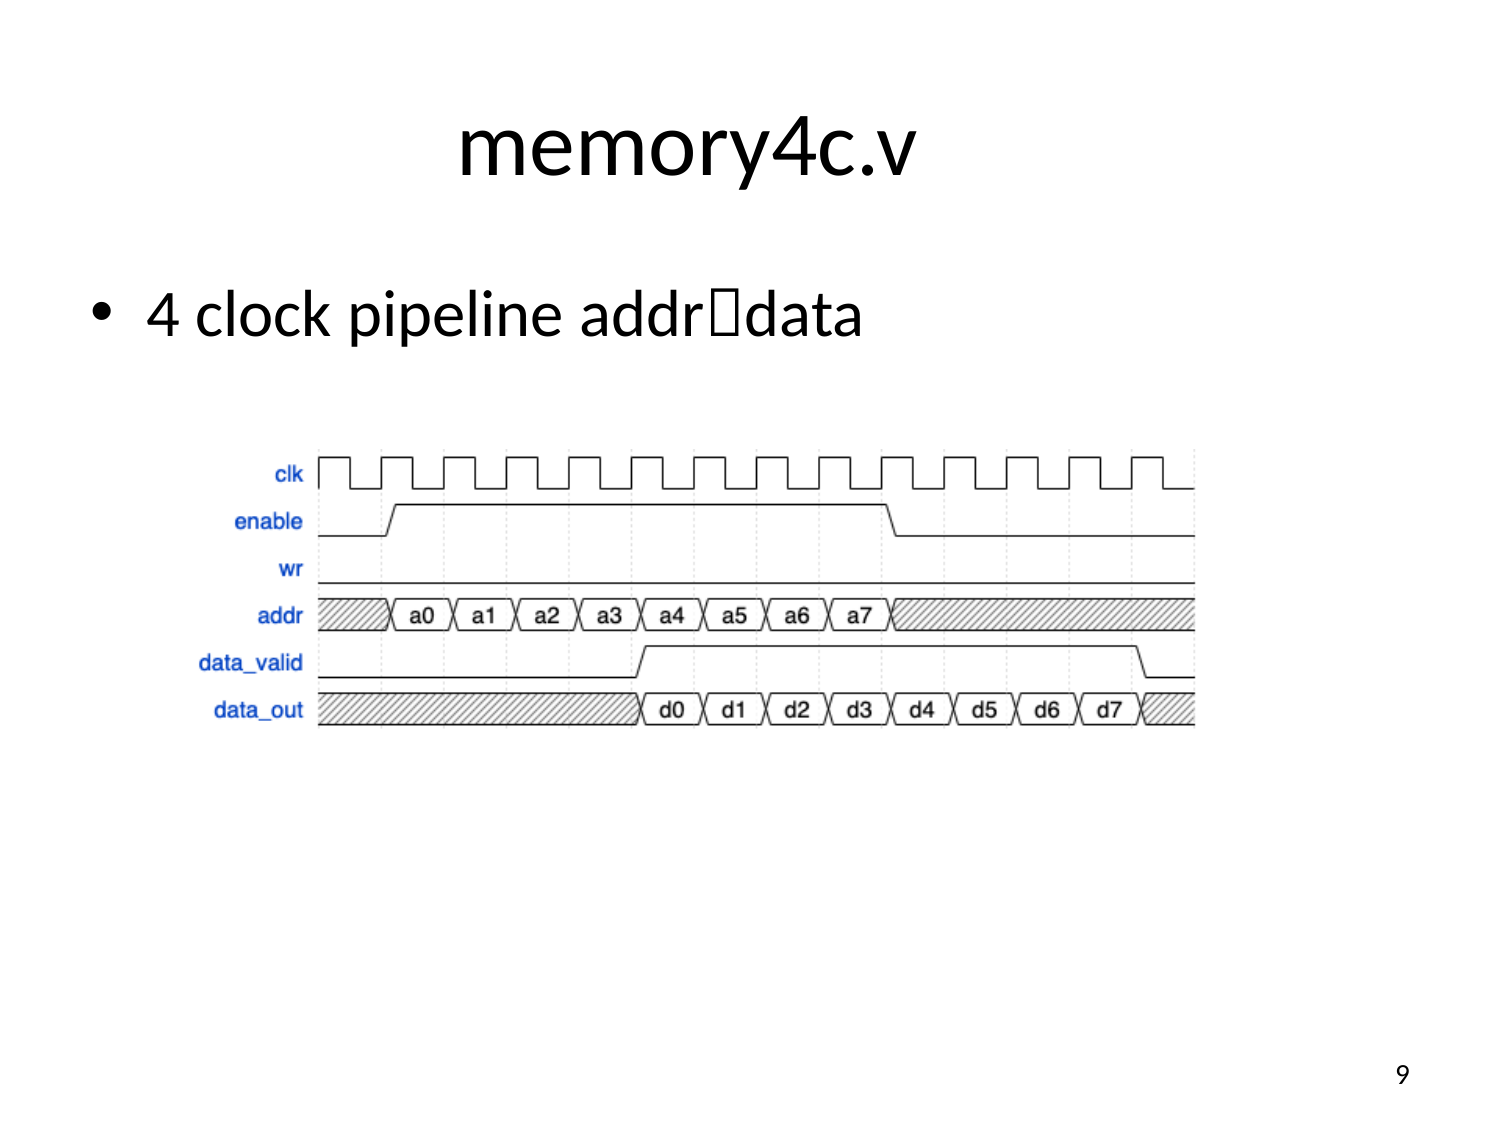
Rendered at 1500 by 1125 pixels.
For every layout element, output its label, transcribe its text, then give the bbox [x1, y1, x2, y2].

slide_number 9 [1250, 1042, 1425, 1103]
title memory4c.v [75, 45, 1300, 233]
list 4 clock pipeline addrdata [75, 262, 1425, 1005]
picture [162, 449, 1226, 732]
